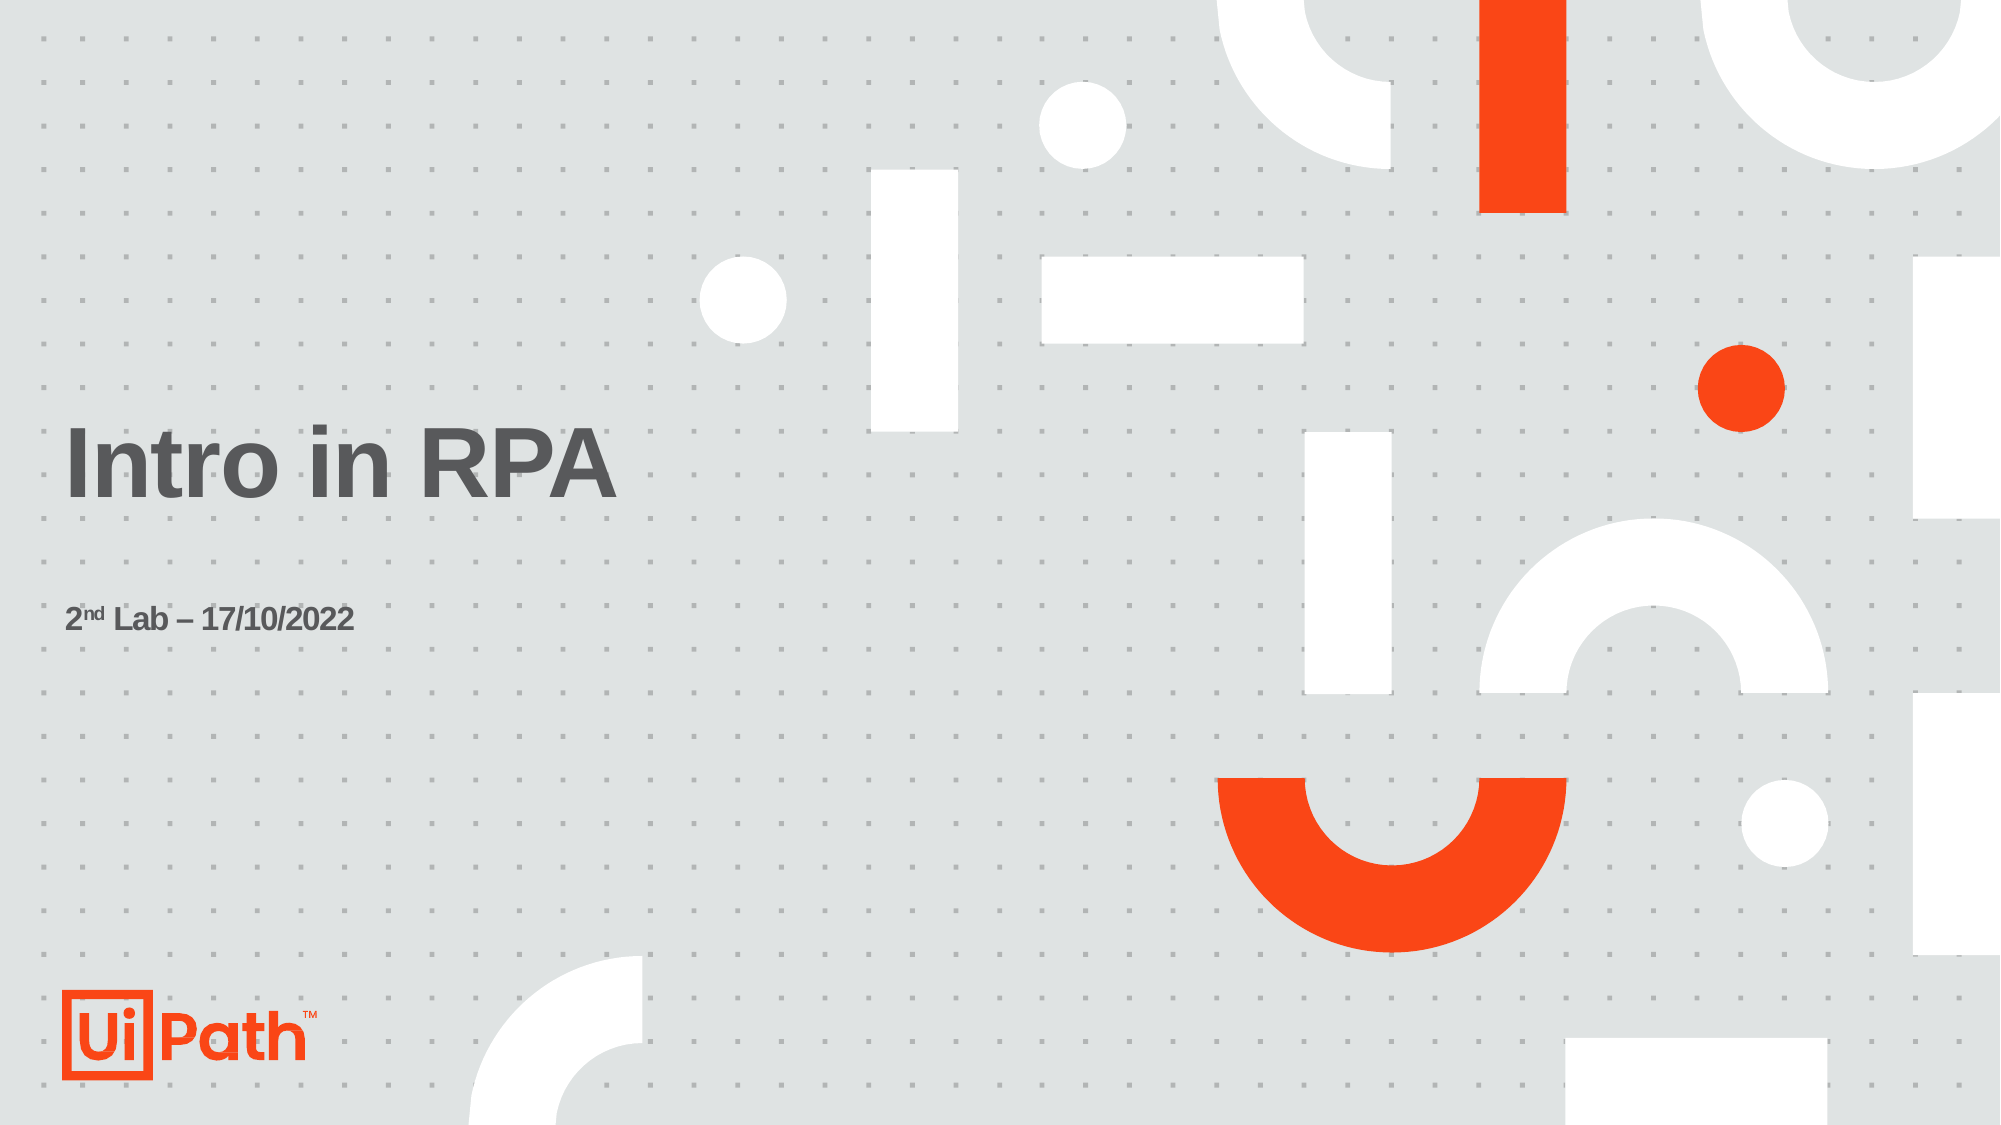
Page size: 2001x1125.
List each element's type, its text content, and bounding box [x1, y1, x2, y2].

text_box [1479, 518, 1829, 693]
text_box [1741, 779, 1829, 868]
text_box [699, 256, 787, 344]
text_box [309, 1010, 317, 1018]
text_box [871, 169, 959, 432]
text_box [199, 1022, 238, 1061]
text_box [162, 1013, 197, 1061]
text_box [1304, 432, 1392, 695]
title Intro in RPA 2nd Lab – 17/10/2022 [62, 395, 898, 638]
text_box [62, 989, 153, 1081]
text_box [242, 1013, 265, 1061]
text_box [0, 0, 2000, 1125]
text_box [1697, 344, 1785, 433]
text_box [1039, 81, 1127, 169]
text_box [1912, 256, 2000, 519]
text_box [268, 1010, 305, 1061]
text_box [1912, 693, 2000, 956]
text_box [1565, 1037, 1828, 1125]
text_box [1700, 0, 2000, 170]
text_box [1041, 256, 1304, 344]
text_box [1479, 0, 1567, 213]
text_box [1217, 778, 1567, 953]
text_box [1216, 0, 1391, 170]
text_box [468, 955, 643, 1125]
